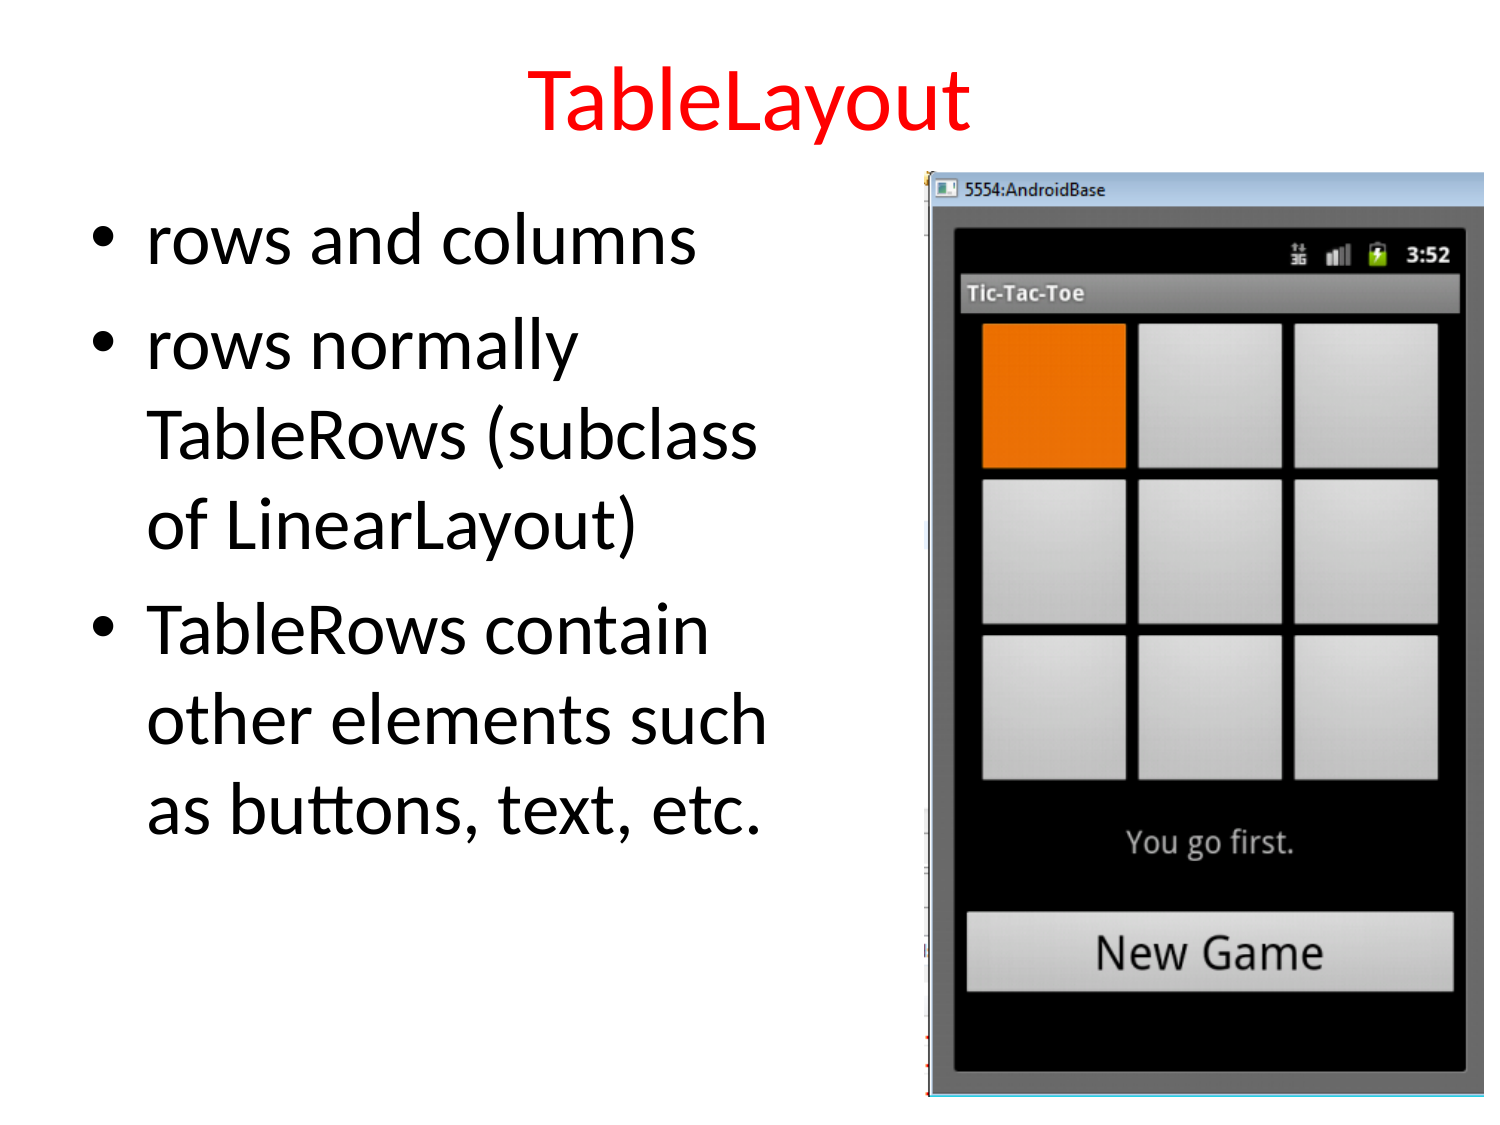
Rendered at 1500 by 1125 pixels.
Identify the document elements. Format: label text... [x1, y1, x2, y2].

list rows and columns rows normally TableRows (subclass of LinearLayout) TableRows contain other elements such as buttons, text, etc. [75, 182, 838, 1038]
picture [924, 170, 1485, 1097]
title TableLayout [75, 0, 1425, 188]
